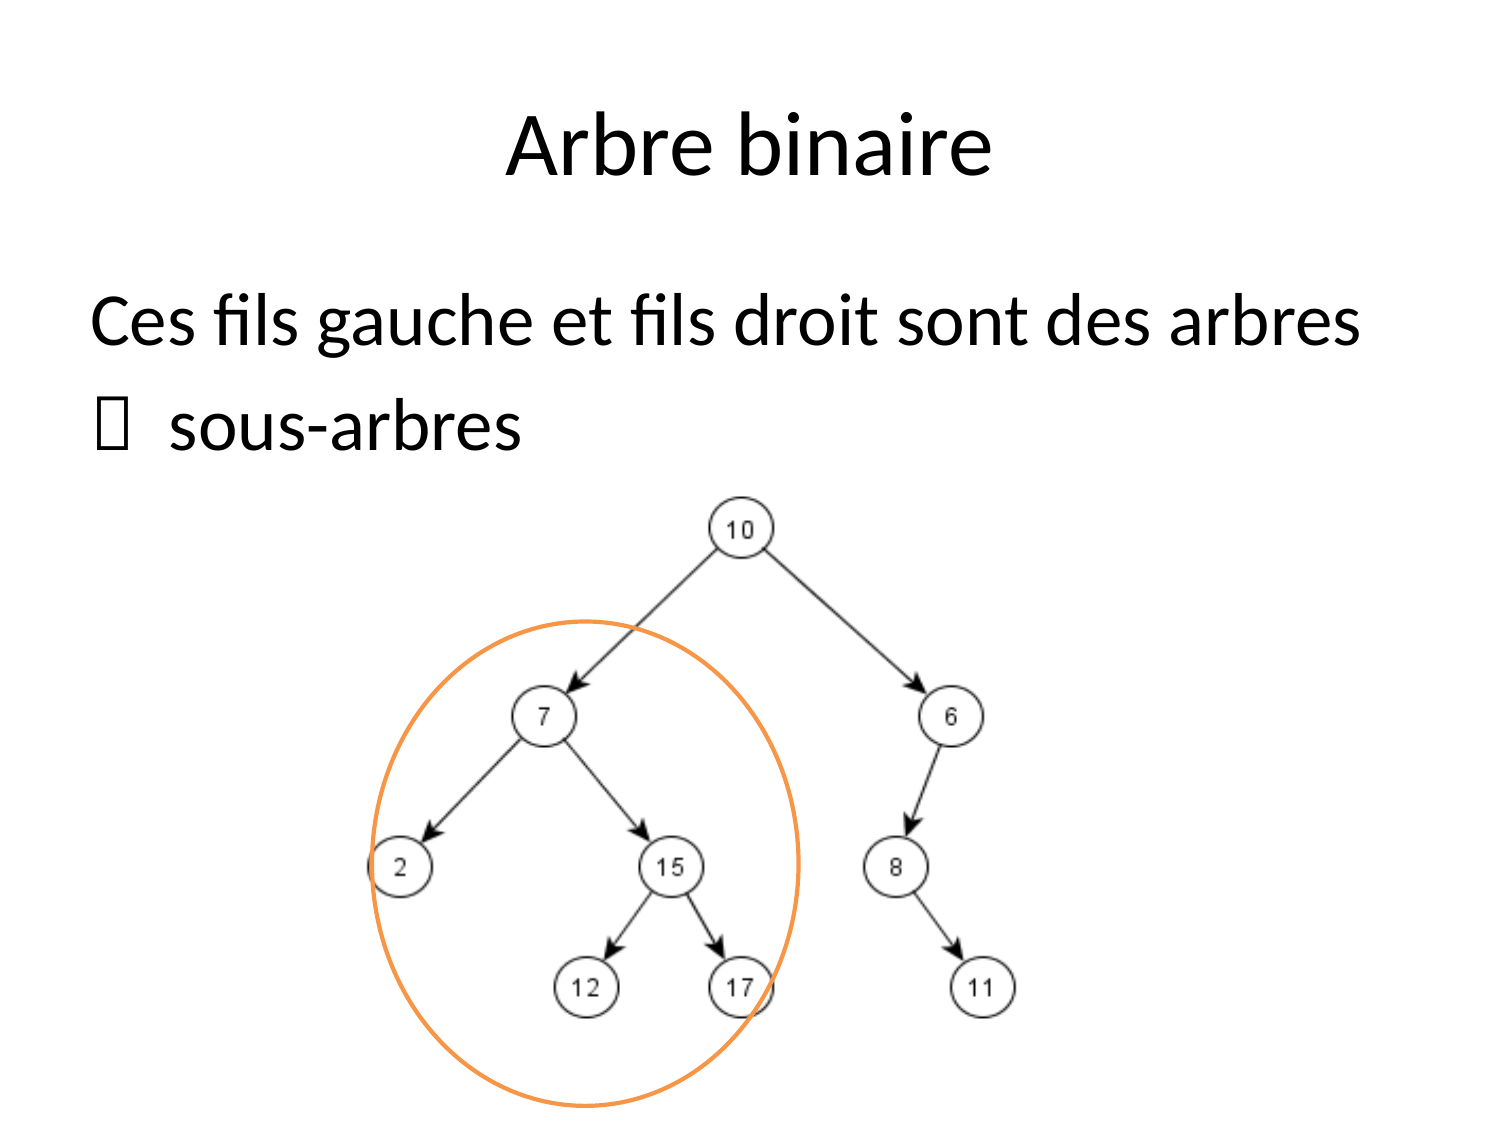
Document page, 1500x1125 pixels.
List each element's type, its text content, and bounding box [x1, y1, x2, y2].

picture [336, 467, 1046, 1048]
list Ces fils gauche et fils droit sont des arbres  sous-arbres [75, 262, 1425, 1005]
title Arbre binaire [75, 45, 1425, 233]
text_box [451, 1055, 720, 1108]
